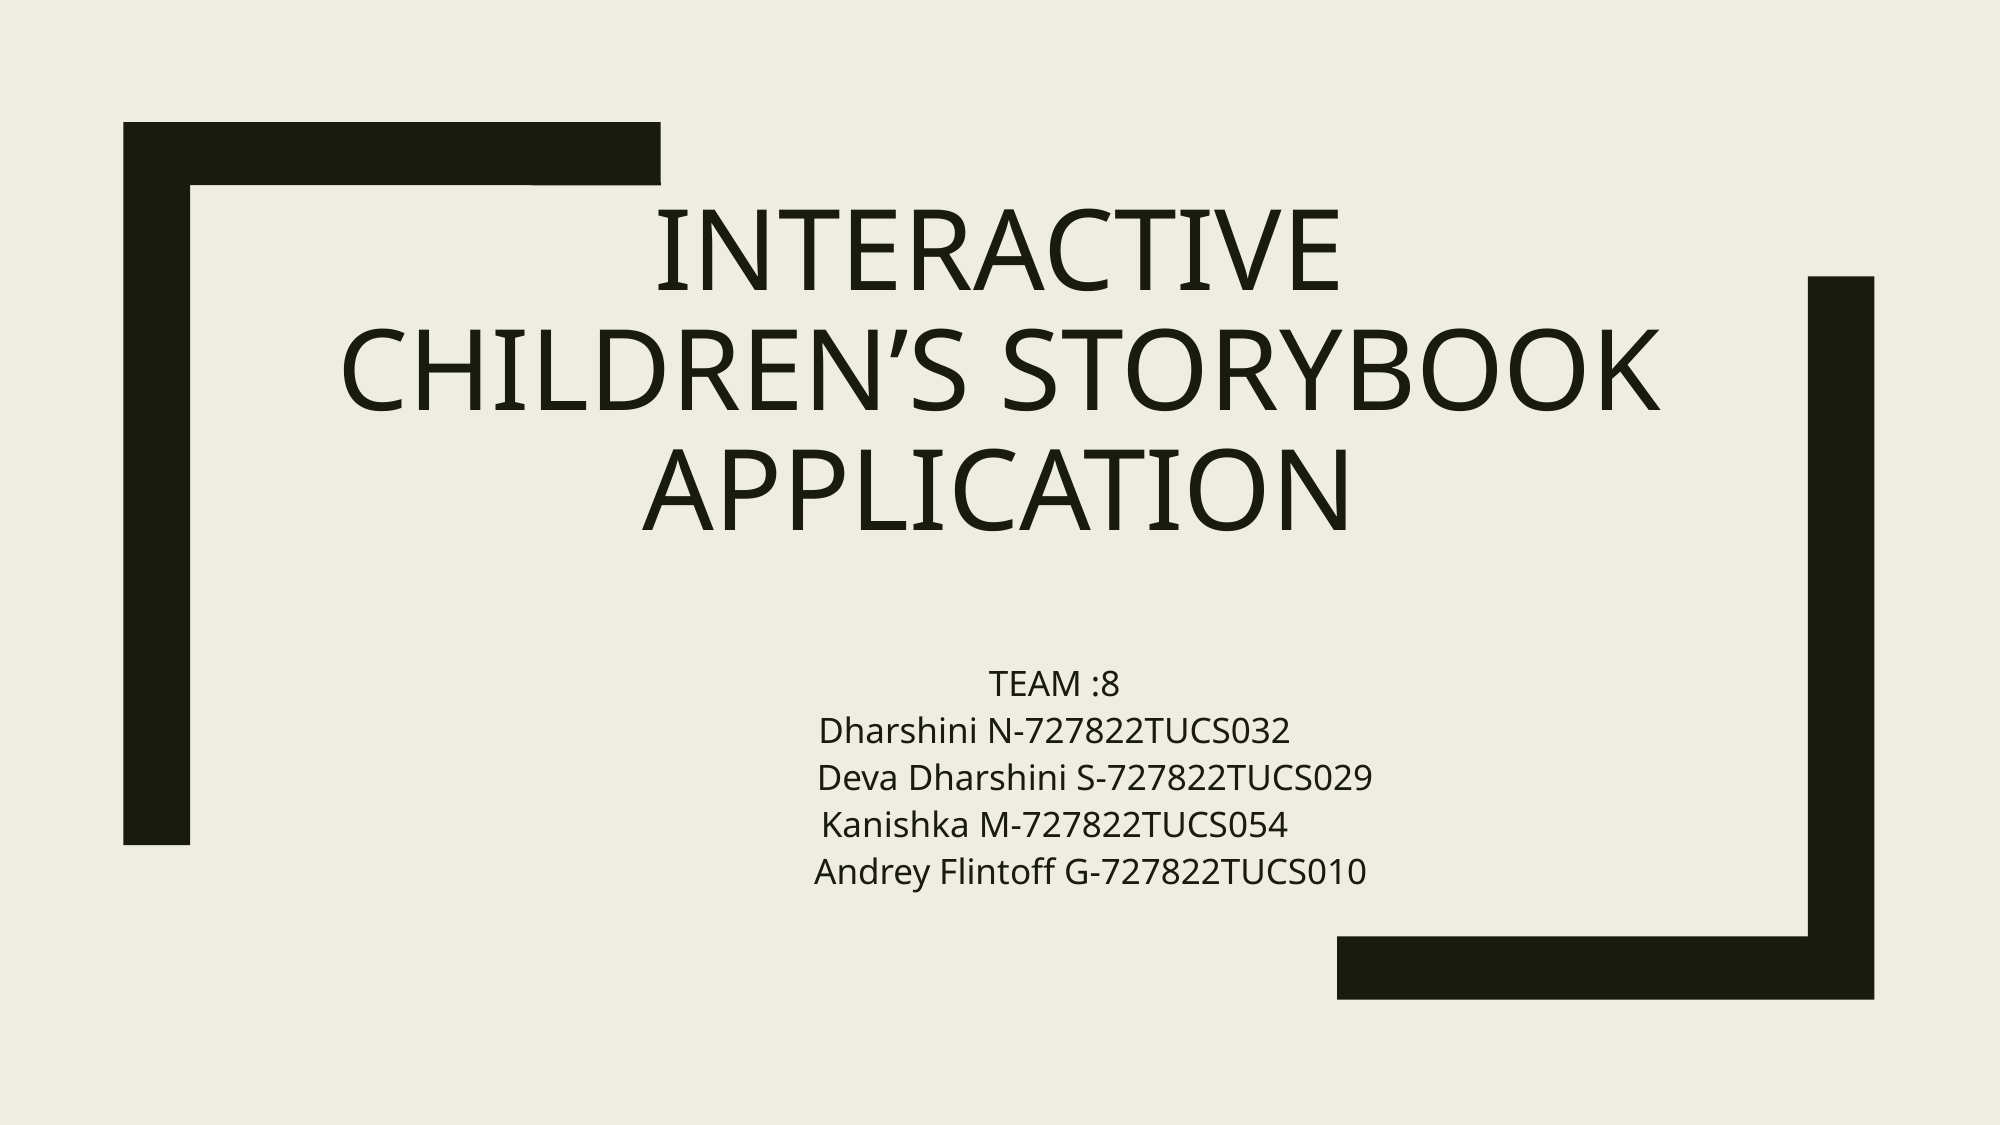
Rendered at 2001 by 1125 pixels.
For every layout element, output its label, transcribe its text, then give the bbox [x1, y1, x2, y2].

title INTERACTIVE CHILDREN’S STORYBOOK APPLICATION [314, 415, 1686, 563]
subtitle TEAM :8 Dharshini N-727822TUCS032 Deva Dharshini S-727822TUCS029 Kanishka M-727822TUCS054 Andrey Flintoff G-727822TUCS010 [439, 649, 1561, 904]
